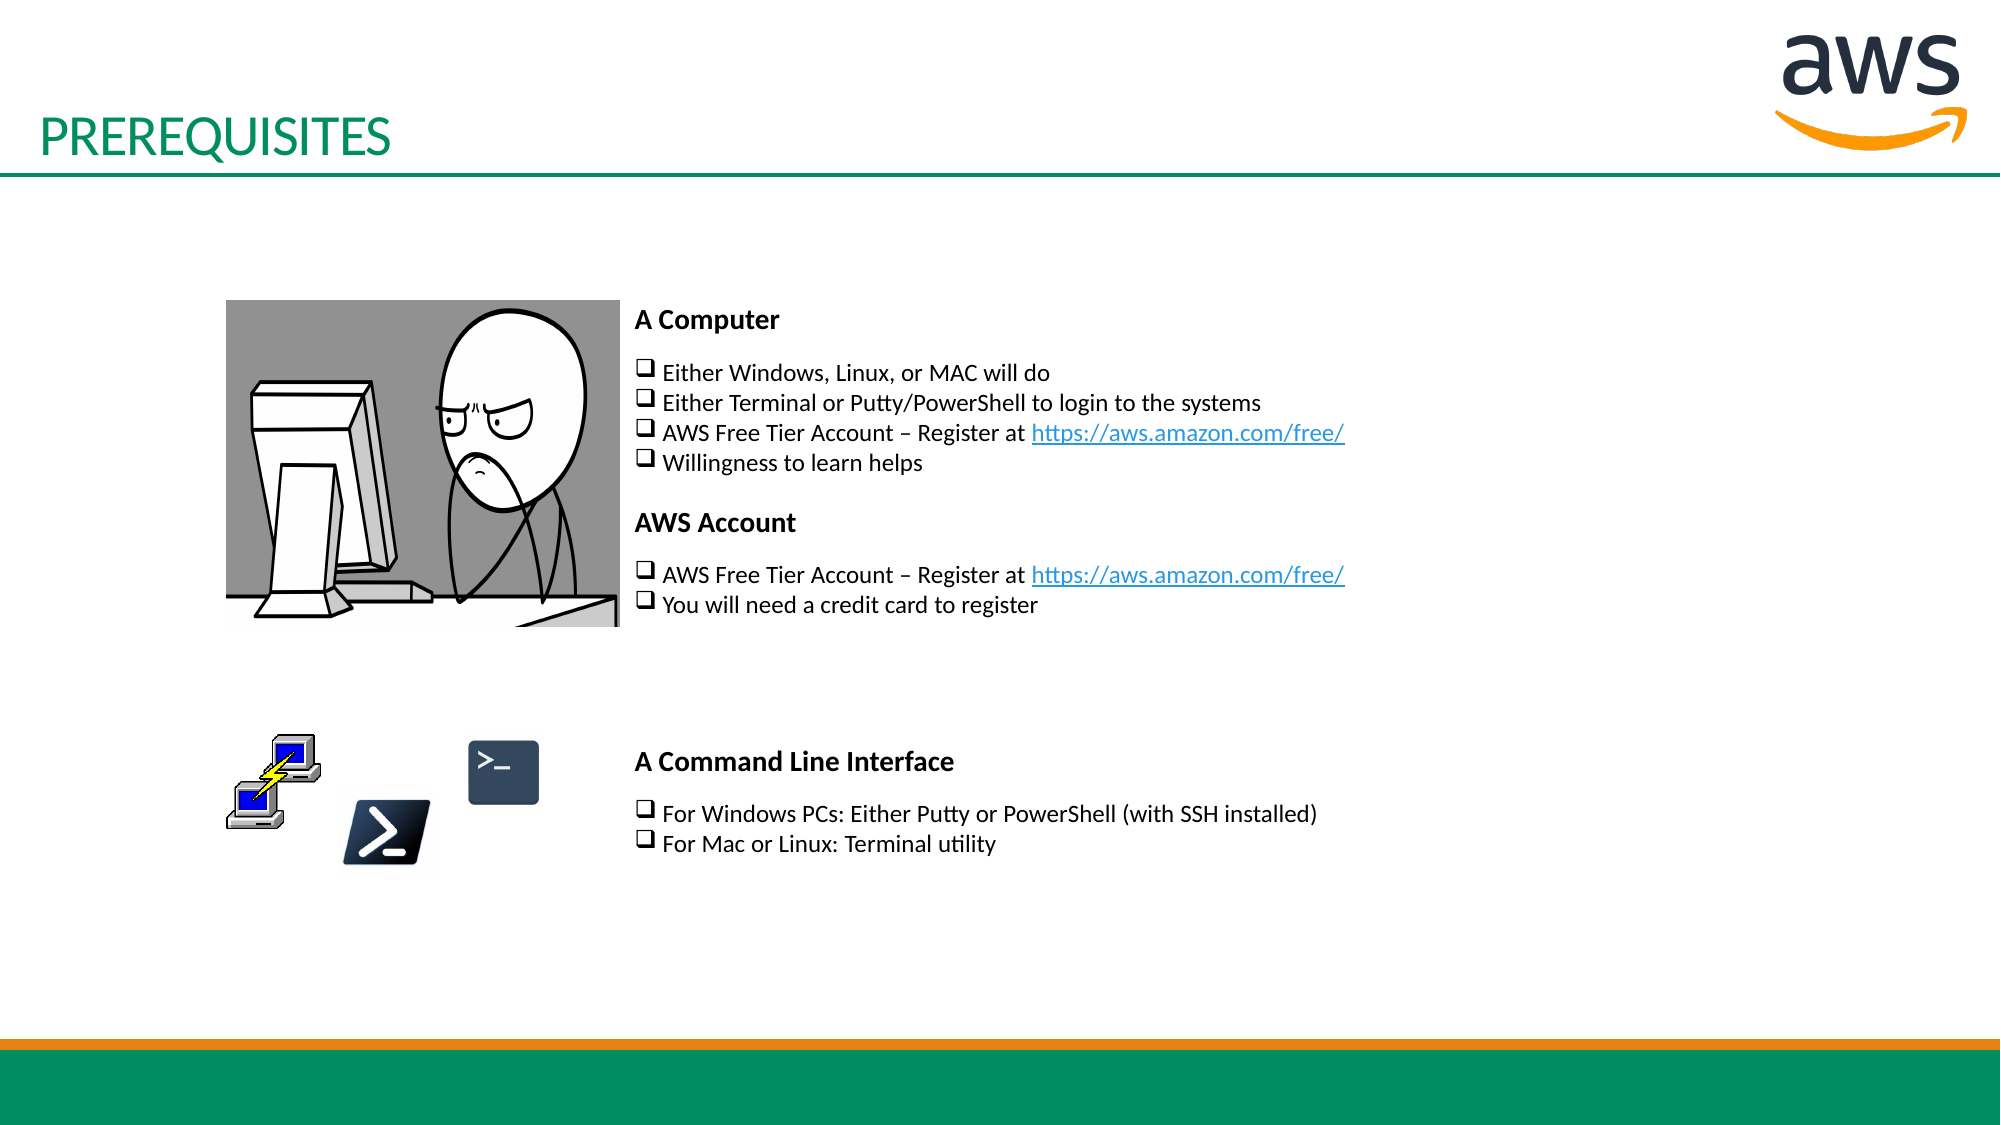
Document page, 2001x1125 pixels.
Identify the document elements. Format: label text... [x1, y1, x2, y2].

title PREREQUISITES [24, 0, 2000, 175]
picture [339, 784, 434, 880]
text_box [619, 494, 1521, 628]
picture [226, 734, 321, 829]
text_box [619, 292, 1521, 486]
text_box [619, 734, 1521, 867]
picture [464, 734, 542, 811]
picture [226, 299, 621, 628]
